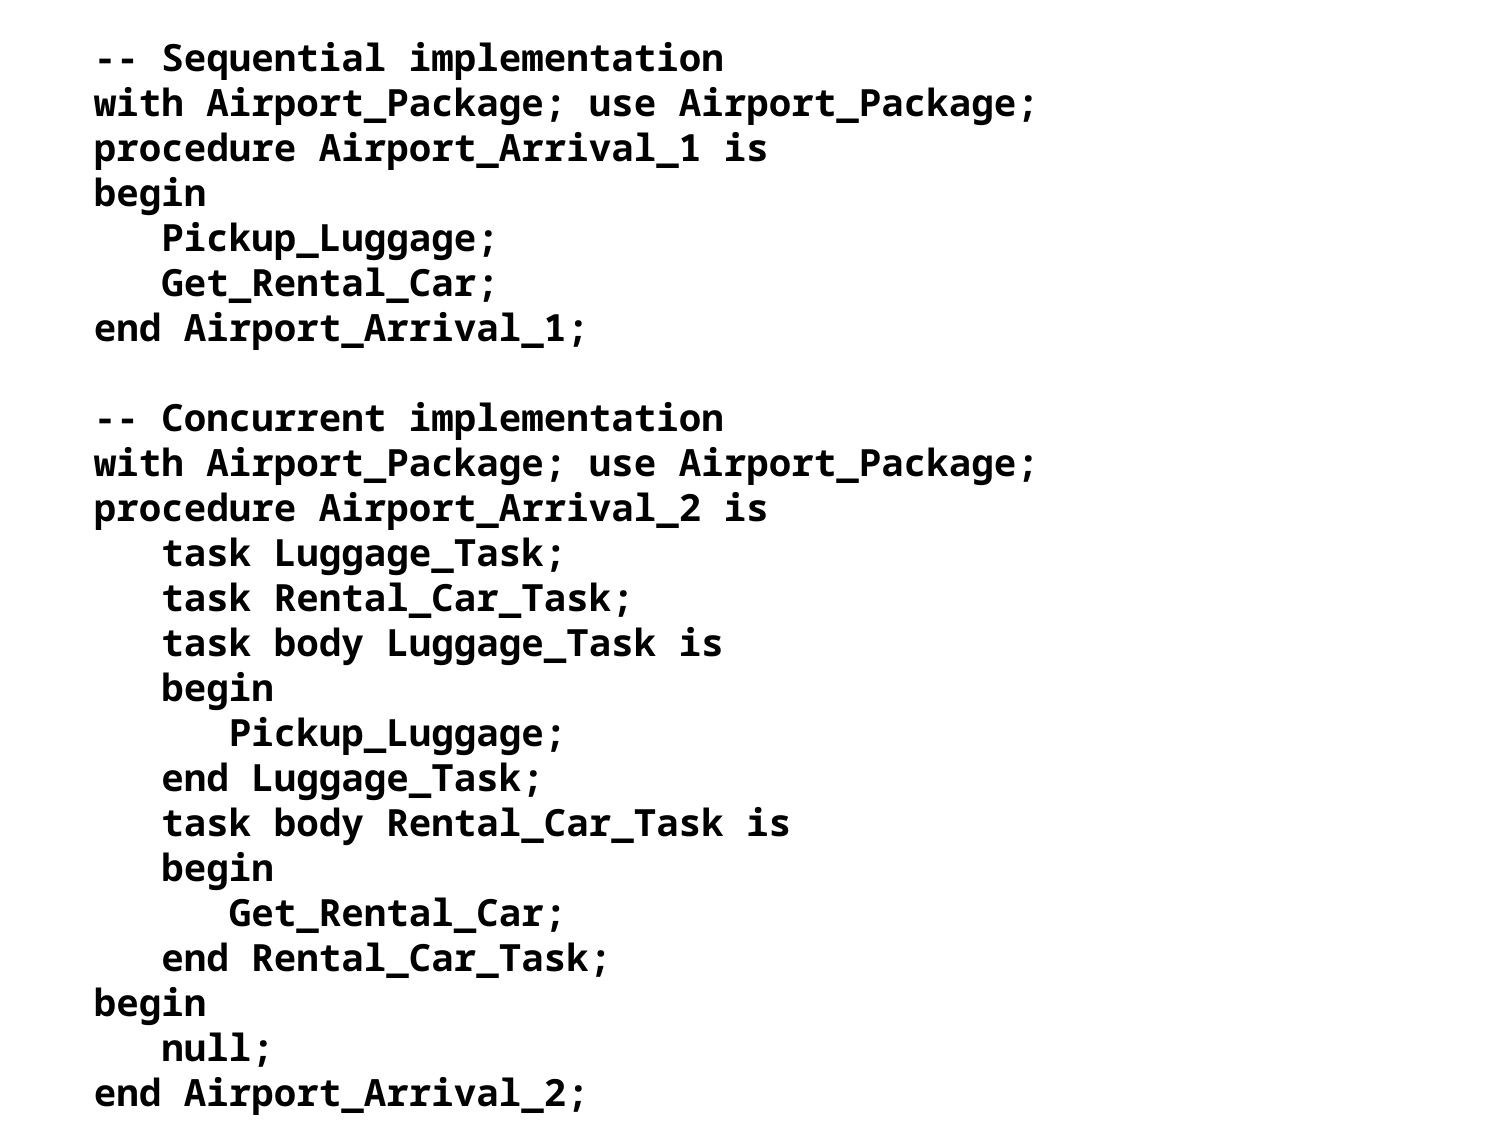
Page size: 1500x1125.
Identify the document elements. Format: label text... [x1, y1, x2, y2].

list -- Sequential implementation with Airport_Package; use Airport_Package; procedure Airport_Arrival_1 is begin Pickup_Luggage; Get_Rental_Car; end Airport_Arrival_1; -- Concurrent implementation with Airport_Package; use Airport_Package; procedure Airport_Arrival_2 is task Luggage_Task; task Rental_Car_Task; task body Luggage_Task is begin Pickup_Luggage; end Luggage_Task; task body Rental_Car_Task is begin Get_Rental_Car; end Rental_Car_Task; begin null; end Airport_Arrival_2; [78, 26, 1402, 1105]
